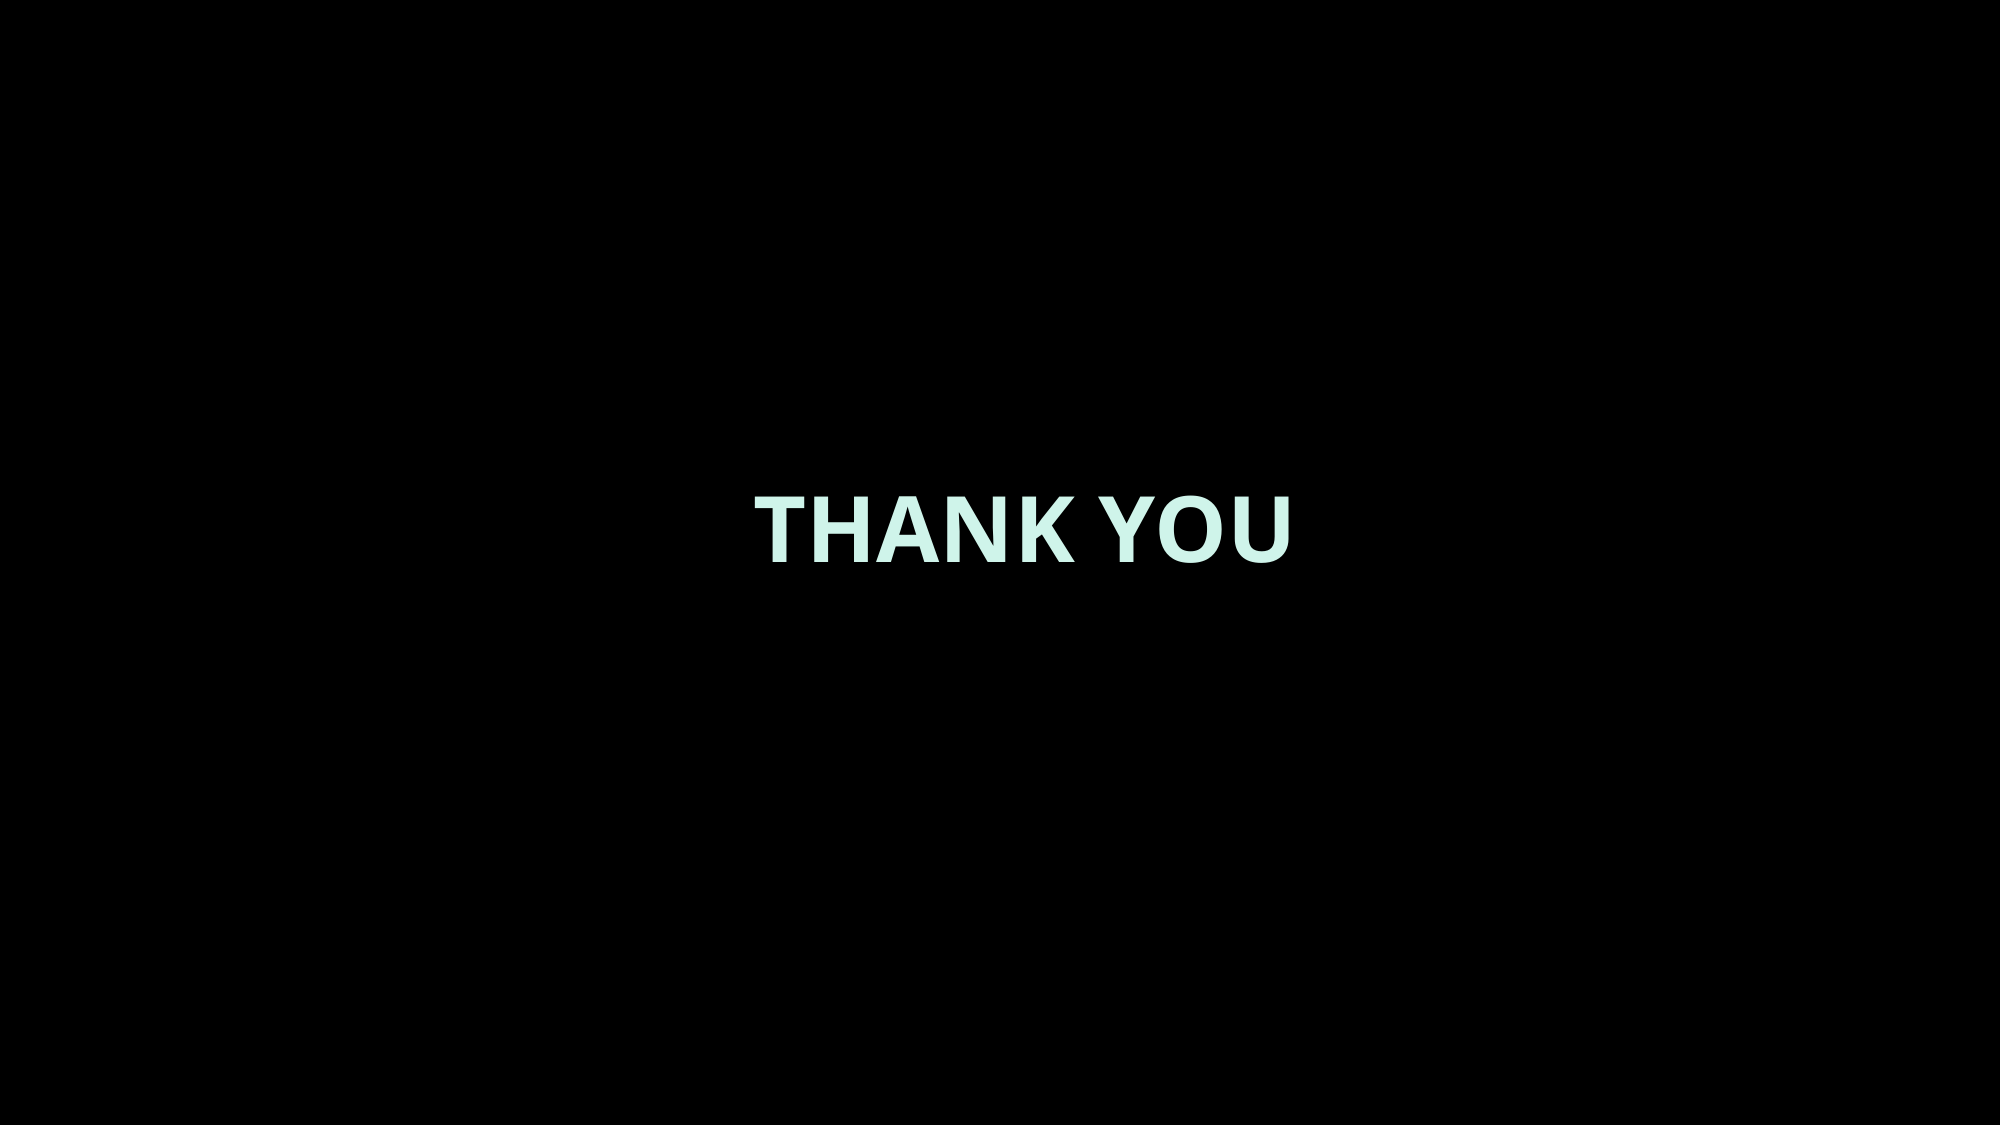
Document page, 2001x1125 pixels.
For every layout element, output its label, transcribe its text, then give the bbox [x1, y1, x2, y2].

title THANK YOU [162, 424, 1888, 642]
